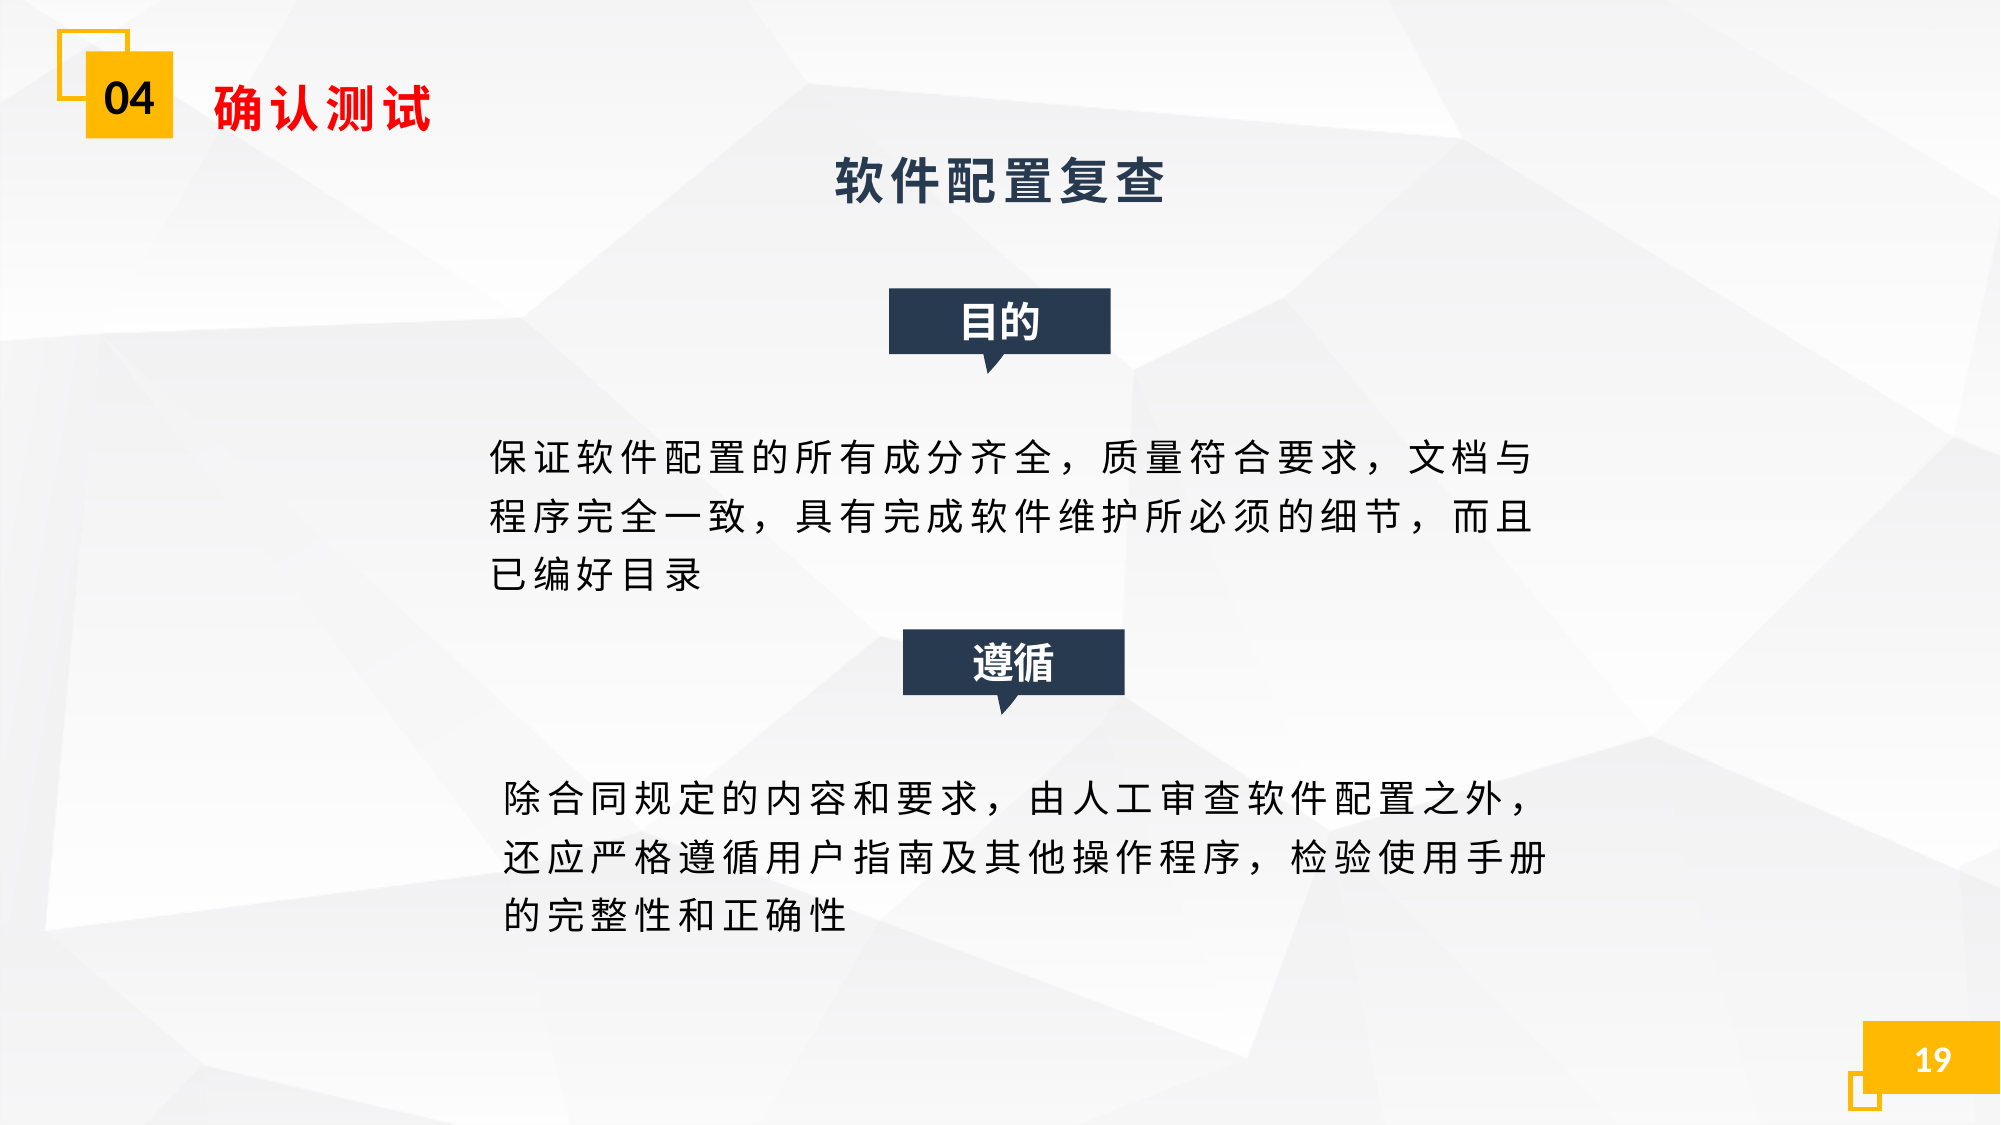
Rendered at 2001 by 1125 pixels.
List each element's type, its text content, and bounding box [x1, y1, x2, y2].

text_box [1849, 1072, 1880, 1110]
text_box 19 [1864, 1023, 2000, 1092]
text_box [889, 288, 1111, 374]
text_box 保证软件配置的所有成分齐全，质量符合要求，文档与程序完全一致，具有完成软件维护所必须的细节，而且已编好目录 [474, 413, 1596, 604]
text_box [59, 30, 489, 139]
text_box 软件配置复查 [819, 142, 1181, 218]
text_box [903, 629, 1125, 715]
text_box 除合同规定的内容和要求，由人工审查软件配置之外，还应严格遵循用户指南及其他操作程序，检验使用手册的完整性和正确性 [488, 754, 1610, 945]
picture [0, 0, 2001, 1125]
